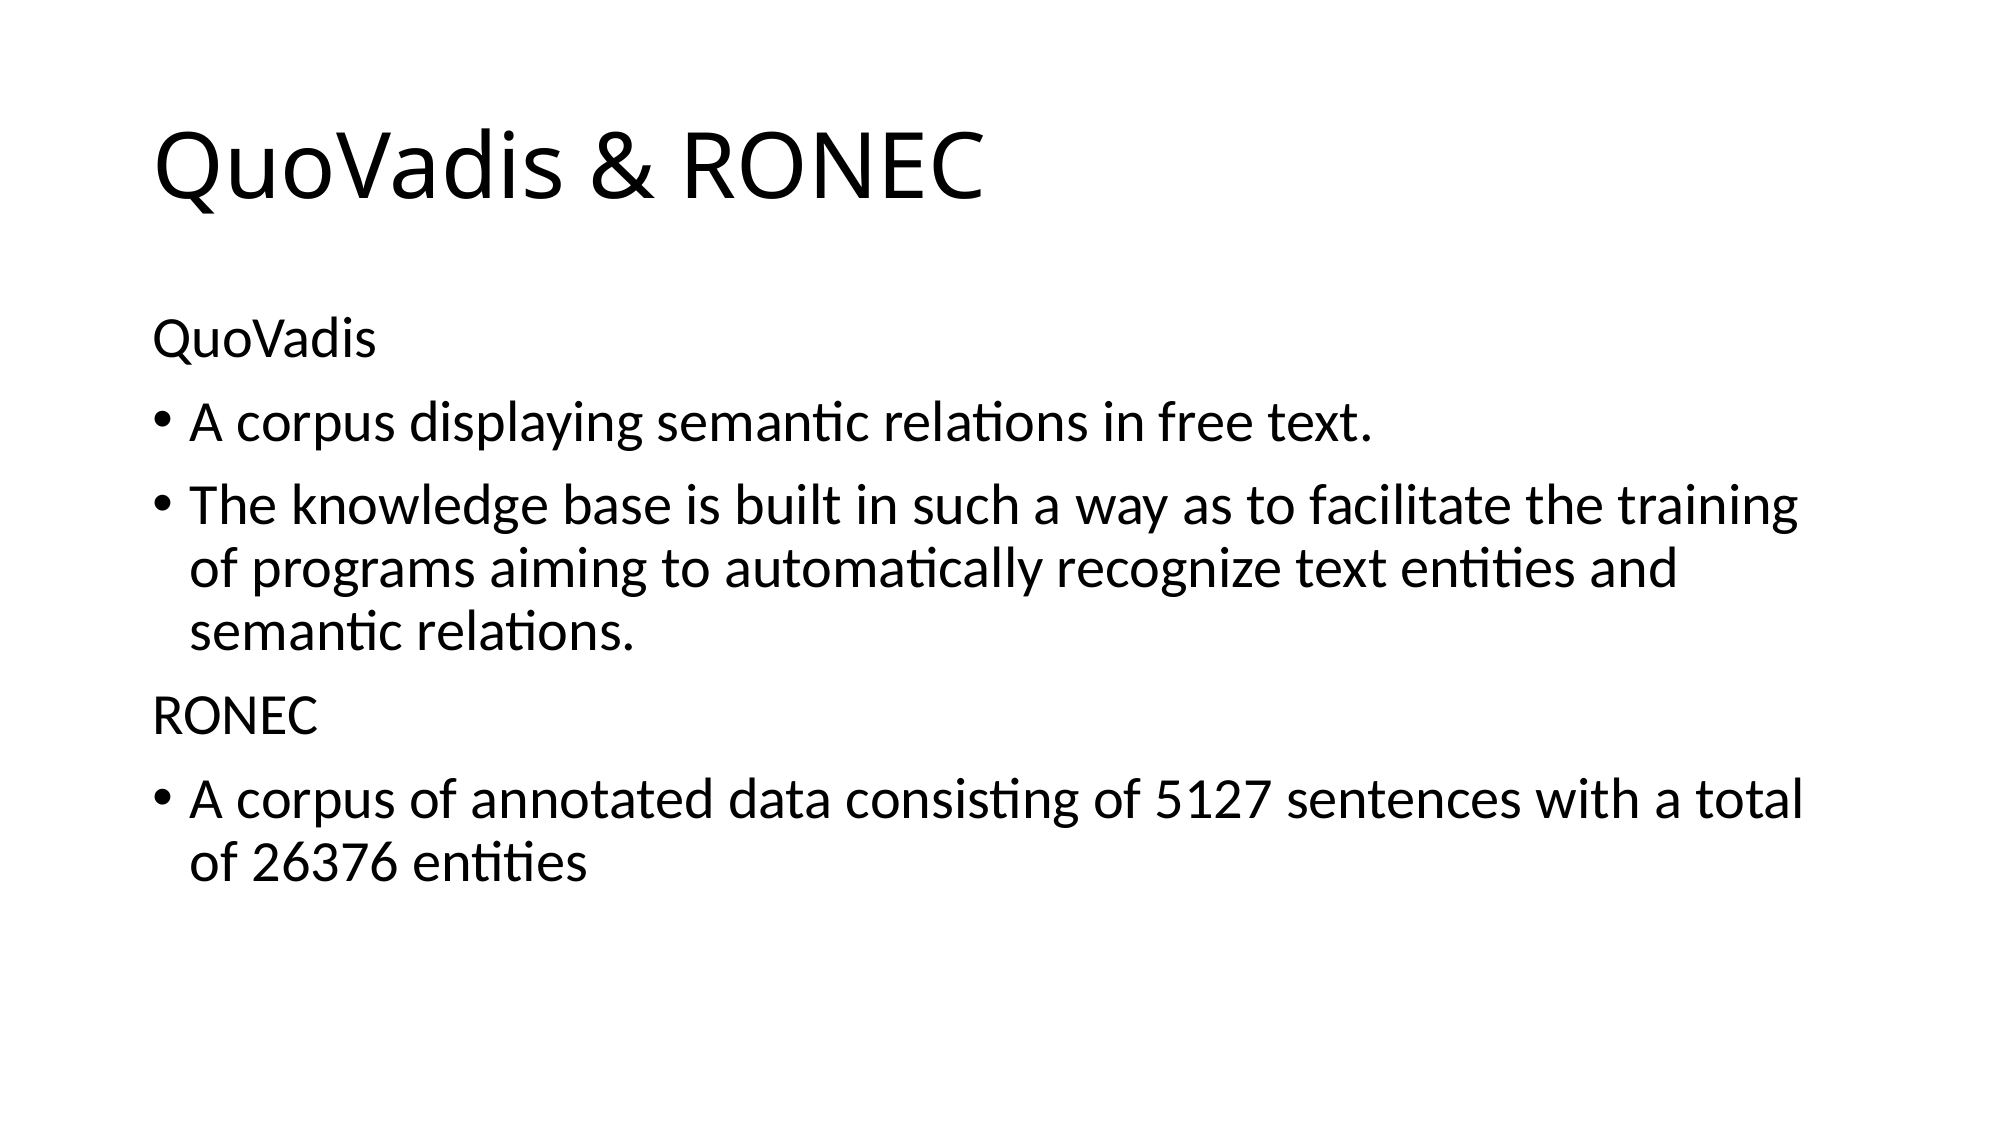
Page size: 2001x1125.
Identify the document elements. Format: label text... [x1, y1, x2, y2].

title QuoVadis & RONEC [137, 59, 1863, 278]
list QuoVadis A corpus displaying semantic relations in free text. The knowledge base is built in such a way as to facilitate the training of programs aiming to automatically recognize text entities and semantic relations. RONEC A corpus of annotated data consisting of 5127 sentences with a total of 26376 entities [137, 299, 1863, 1014]
